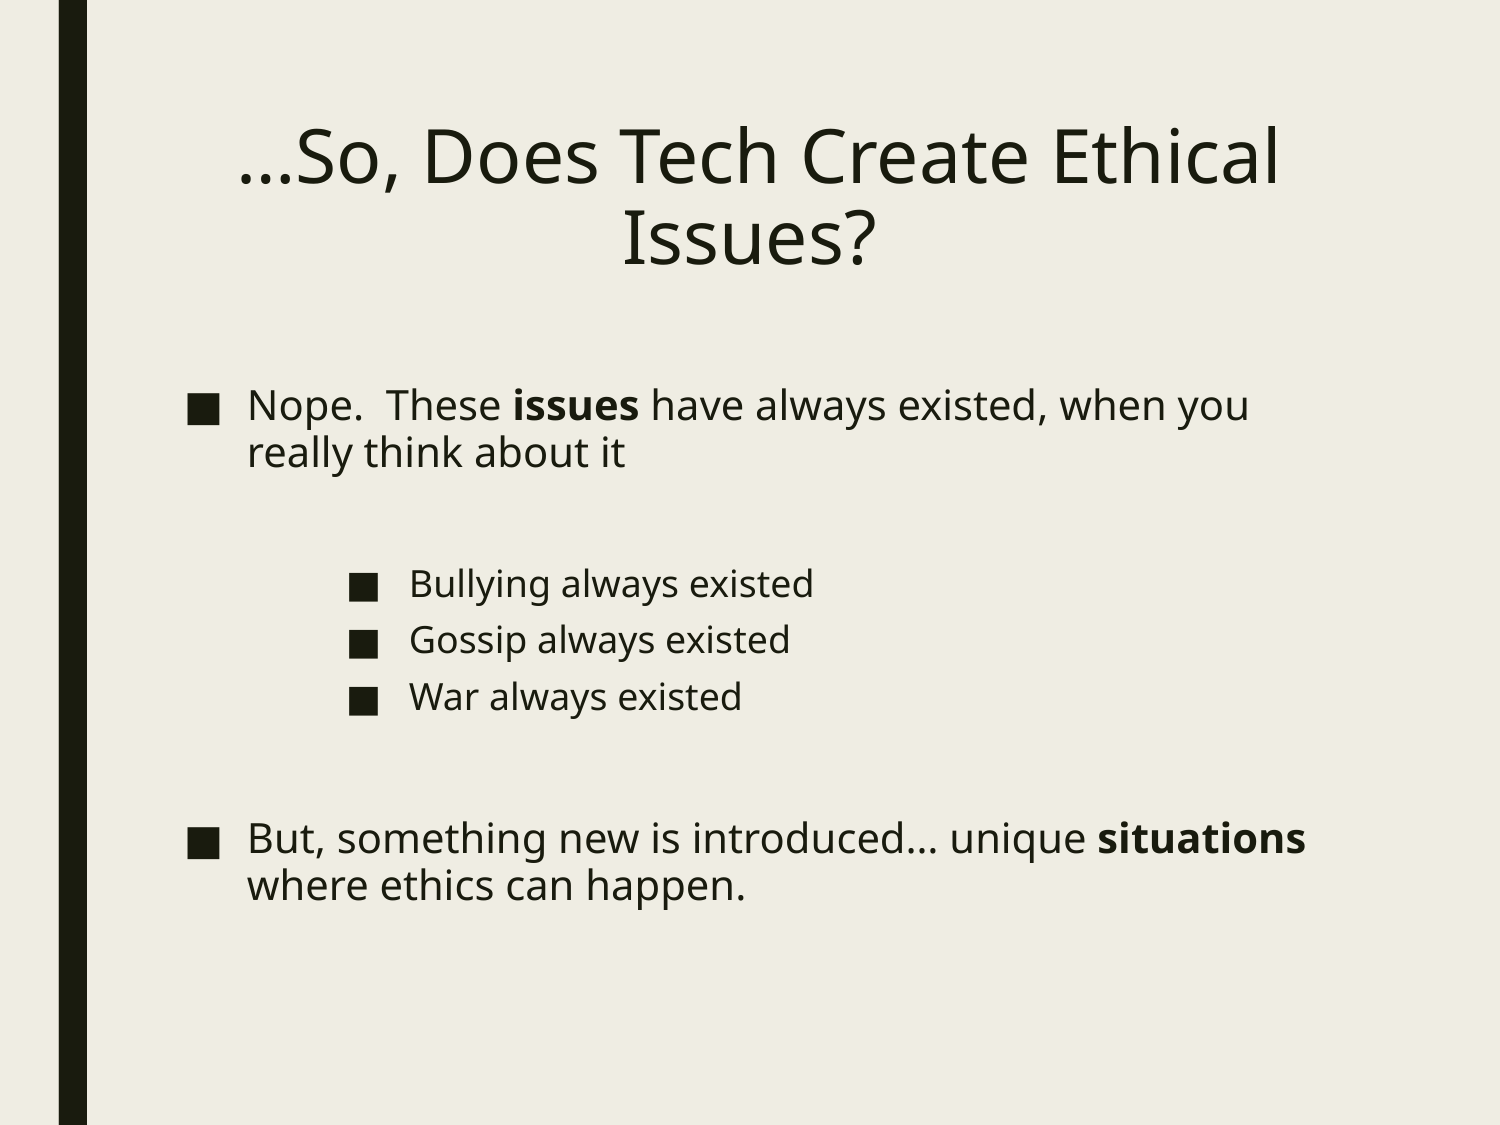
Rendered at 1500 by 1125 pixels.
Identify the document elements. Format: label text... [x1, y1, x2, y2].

list Nope. These issues have always existed, when you really think about it Bullying always existed Gossip always existed War always existed But, something new is introduced… unique situations where ethics can happen. [168, 375, 1351, 1087]
title …So, Does Tech Create Ethical Issues? [168, 112, 1351, 357]
